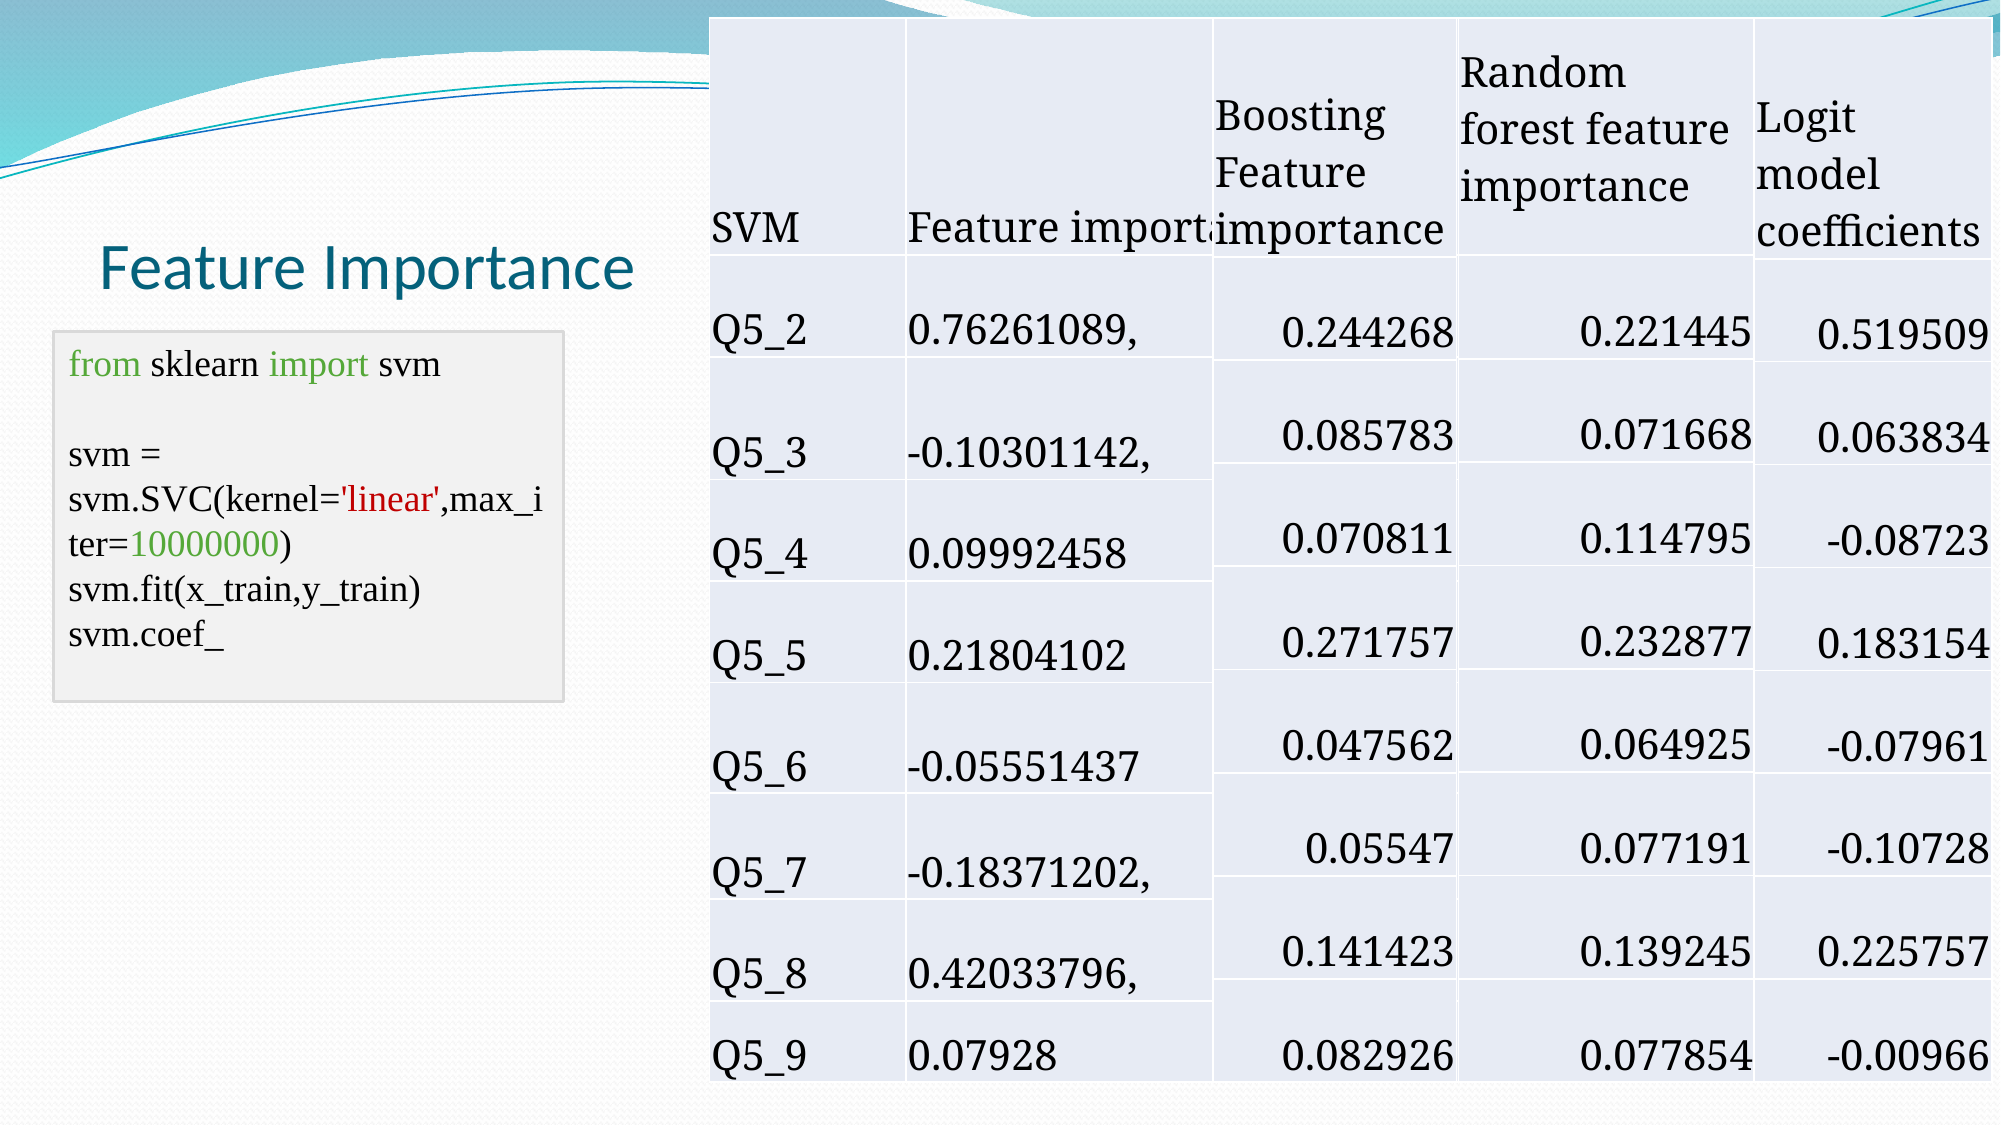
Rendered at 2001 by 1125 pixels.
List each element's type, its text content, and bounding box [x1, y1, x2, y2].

table_header Random forest feature importance [1459, 19, 1753, 254]
table_cell -0.00966 [1755, 980, 1991, 1081]
table_cell 0.082926 [1214, 980, 1456, 1081]
table_cell 0.221445 [1459, 256, 1753, 358]
table_cell 0.76261089, [907, 256, 1212, 356]
table_cell -0.10728 [1755, 774, 1991, 875]
table_cell Q5_5 [710, 582, 905, 682]
table_cell Q5_2 [710, 256, 905, 356]
table_cell Q5_8 [710, 900, 905, 1000]
table_cell Q5_4 [710, 480, 905, 580]
table_header Logit model coefficients [1755, 19, 1991, 258]
table_cell 0.244268 [1214, 258, 1456, 359]
table_cell Q5_7 [710, 794, 905, 898]
table_header Feature importance [907, 19, 1212, 254]
table_cell 0.047562 [1214, 670, 1456, 772]
table_cell 0.05547 [1214, 774, 1456, 875]
table_cell 0.139245 [1459, 876, 1753, 978]
table_header Boosting Feature importance [1214, 19, 1456, 256]
table_cell -0.18371202, [907, 794, 1212, 898]
table_cell 0.114795 [1459, 463, 1753, 565]
table_header SVM [710, 19, 905, 254]
text_box from sklearn import svm svm = svm.SVC(kernel='linear',max_iter=10000000) svm.fit(x_train,y_train) svm.coef_ [53, 331, 564, 702]
table_cell 0.070811 [1214, 464, 1456, 565]
table_cell 0.09992458 [907, 480, 1212, 580]
table_cell 0.21804102 [907, 582, 1212, 682]
table_cell 0.225757 [1755, 877, 1991, 978]
table_cell 0.064925 [1459, 670, 1753, 771]
table_cell -0.08723 [1755, 465, 1991, 567]
table_cell 0.141423 [1214, 877, 1456, 978]
table_cell -0.07961 [1755, 671, 1991, 772]
table_cell 0.077191 [1459, 773, 1753, 875]
table_cell 0.519509 [1755, 260, 1991, 361]
table_cell 0.085783 [1214, 361, 1456, 462]
table_cell 0.077854 [1459, 980, 1753, 1081]
table_cell Q5_6 [710, 683, 905, 792]
table_cell 0.063834 [1755, 362, 1991, 464]
table_cell -0.05551437 [907, 683, 1212, 792]
table_cell 0.07928 [907, 1002, 1212, 1081]
table_cell Q5_3 [710, 358, 905, 479]
table_cell 0.071668 [1459, 360, 1753, 461]
table_cell -0.10301142, [907, 358, 1212, 479]
title Feature Importance [99, 115, 709, 303]
table_cell 0.42033796, [907, 900, 1212, 1000]
table_cell 0.232877 [1459, 566, 1753, 668]
table_cell Q5_9 [710, 1002, 905, 1081]
table_cell 0.271757 [1214, 567, 1456, 669]
table_cell 0.183154 [1755, 568, 1991, 670]
